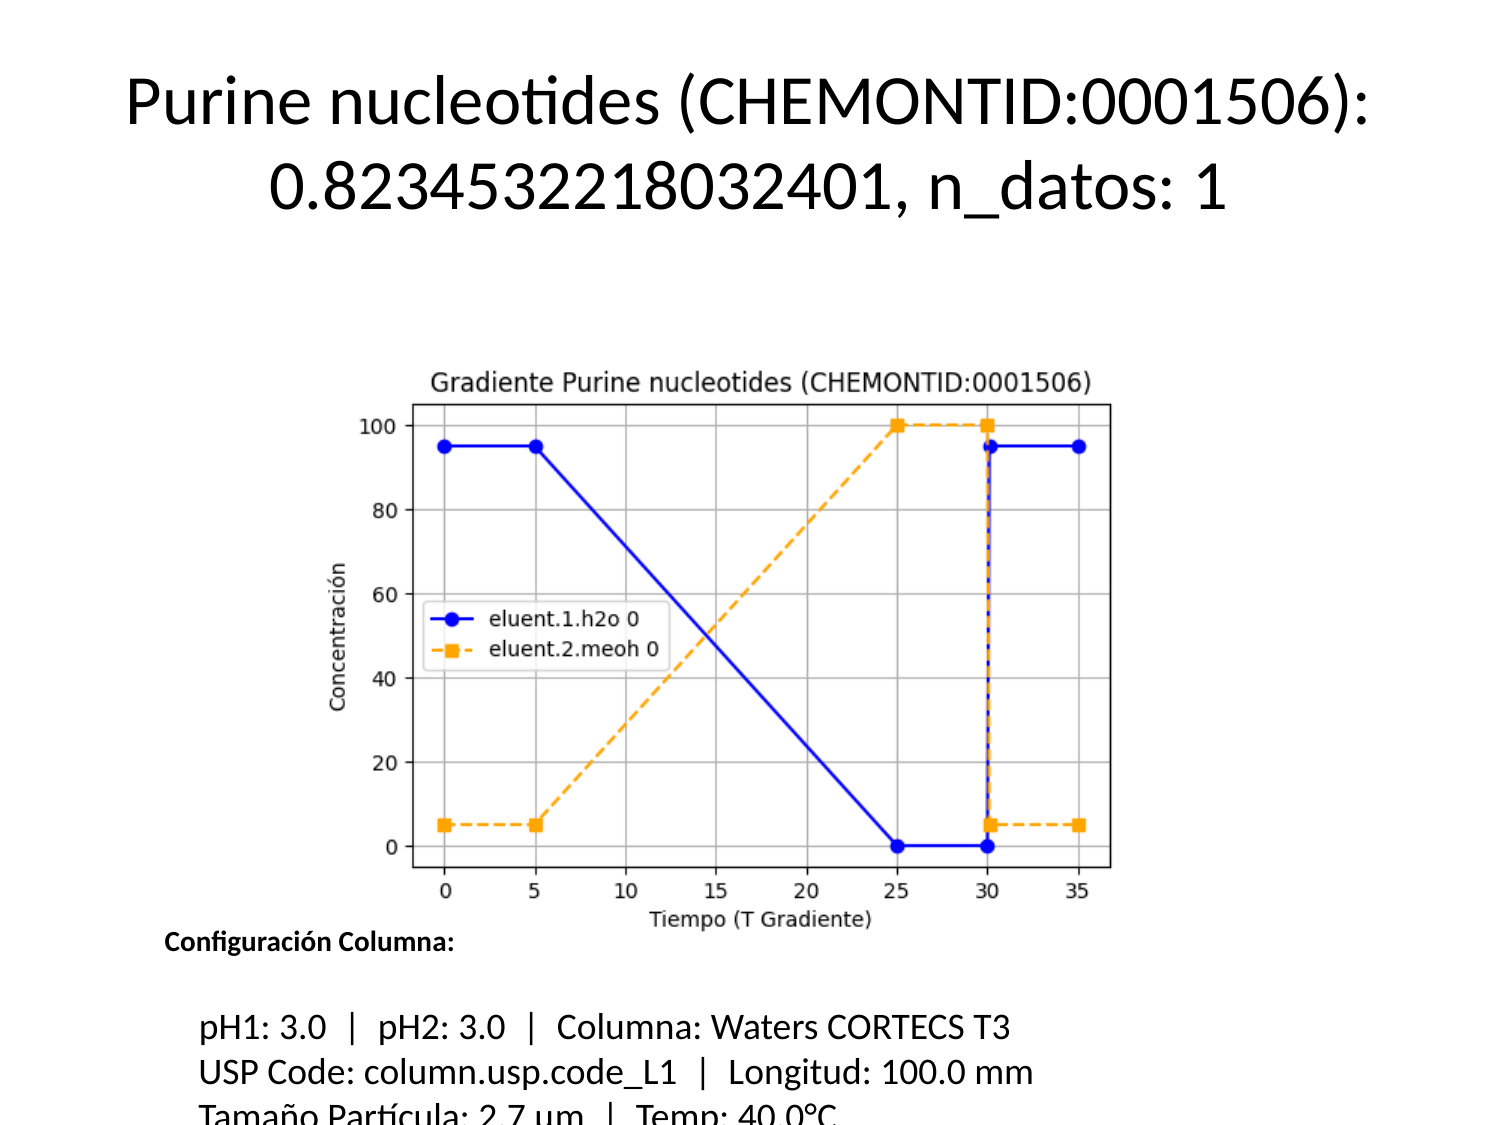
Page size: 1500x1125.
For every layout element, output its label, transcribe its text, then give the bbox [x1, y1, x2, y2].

text_box Configuración Columna: pH1: 3.0 | pH2: 3.0 | Columna: Waters CORTECS T3 USP Code: column.usp.code_L1 | Longitud: 100.0 mm Tamaño Partícula: 2.7 µm | Temp: 40.0°C Flujo: 0.3 mL/min | T0: 0.735 min [149, 869, 1051, 1125]
picture [299, 332, 1201, 934]
title Purine nucleotides (CHEMONTID:0001506): 0.8234532218032401, n_datos: 1 [75, 45, 1425, 233]
